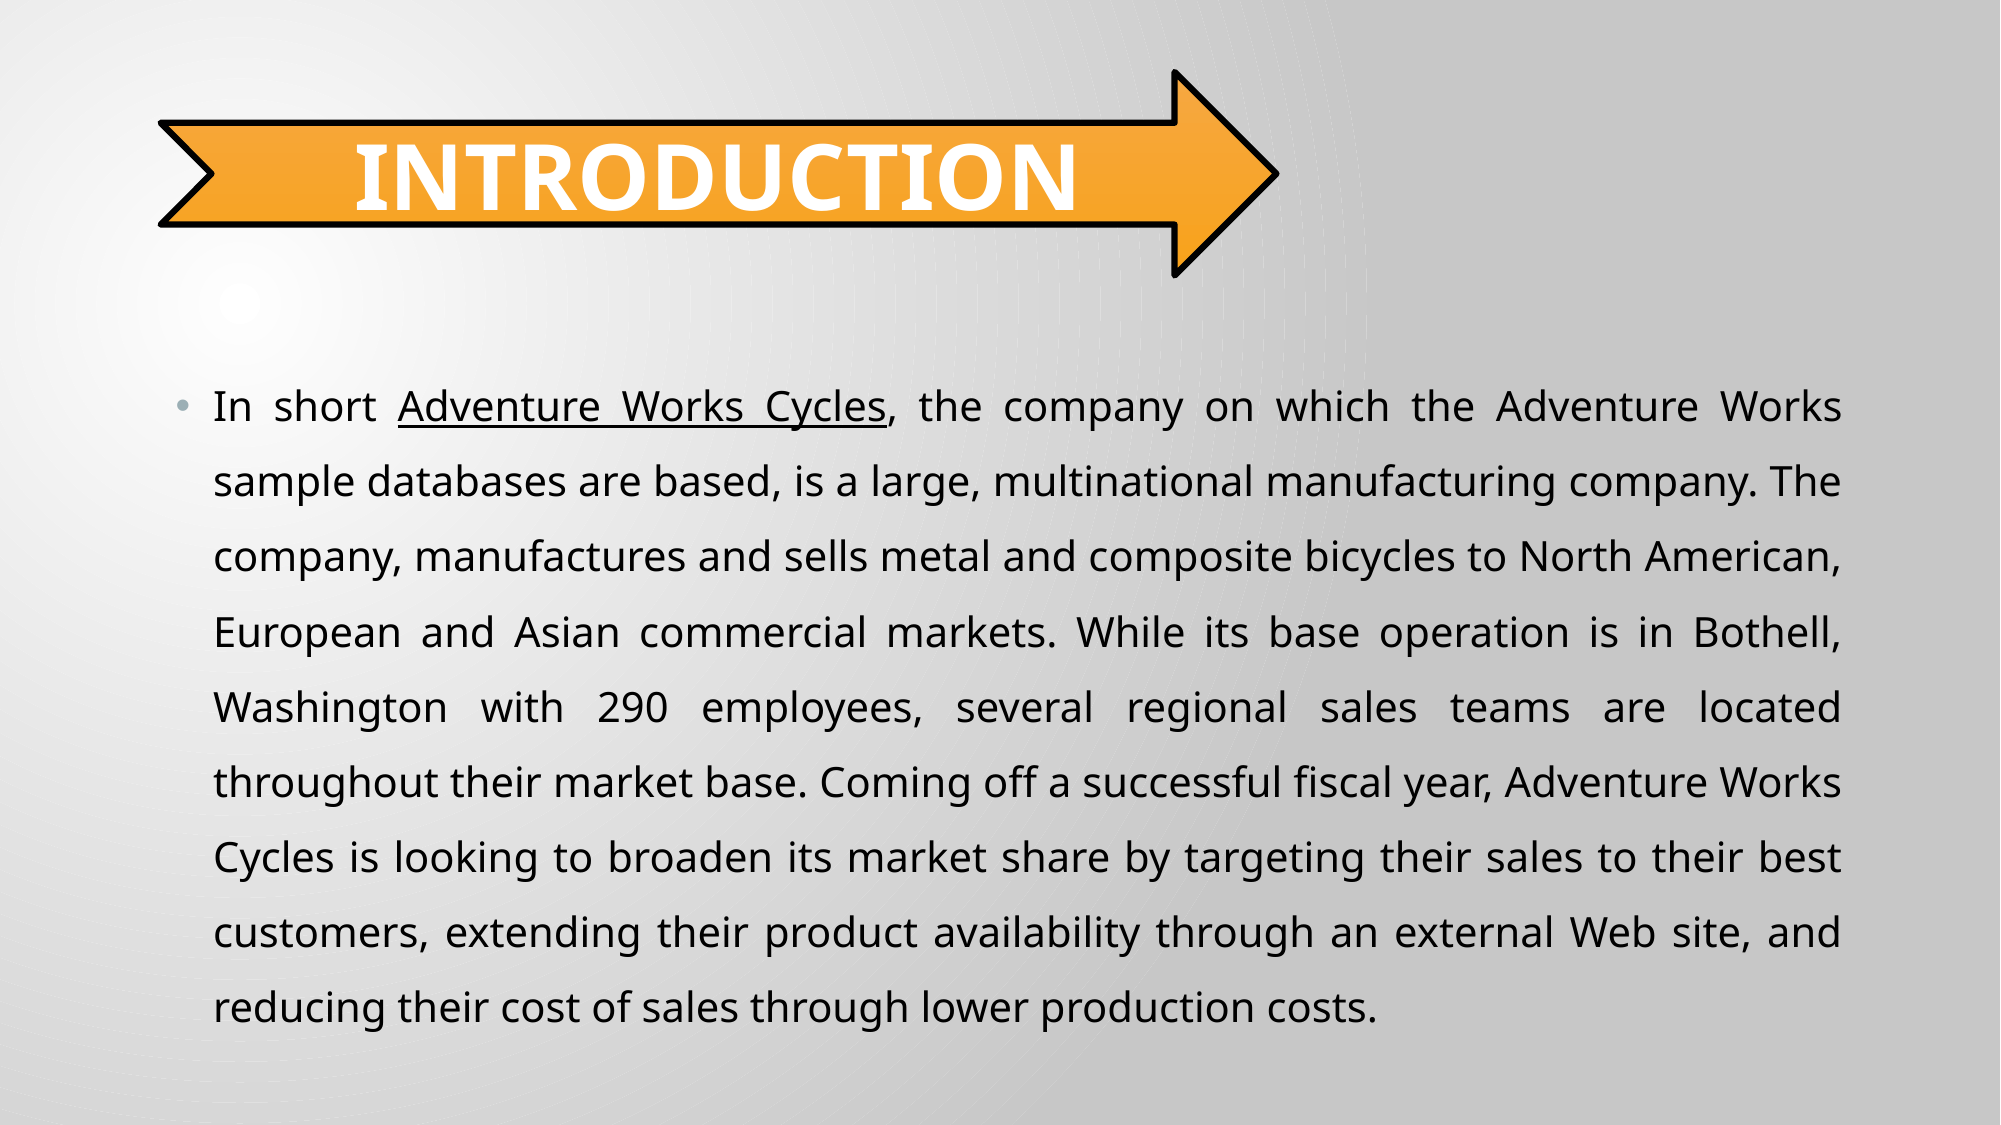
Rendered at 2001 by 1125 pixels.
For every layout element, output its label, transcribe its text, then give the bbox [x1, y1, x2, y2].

list In short Adventure Works Cycles, the company on which the Adventure Works sample databases are based, is a large, multinational manufacturing company. The company, manufactures and sells metal and composite bicycles to North American, European and Asian commercial markets. While its base operation is in Bothell, Washington with 290 employees, several regional sales teams are located throughout their market base. Coming off a successful fiscal year, Adventure Works Cycles is looking to broaden its market share by targeting their sales to their best customers, extending their product availability through an external Web site, and reducing their cost of sales through lower production costs. [160, 347, 1859, 1070]
text_box INTRODUCTION [160, 71, 1277, 276]
